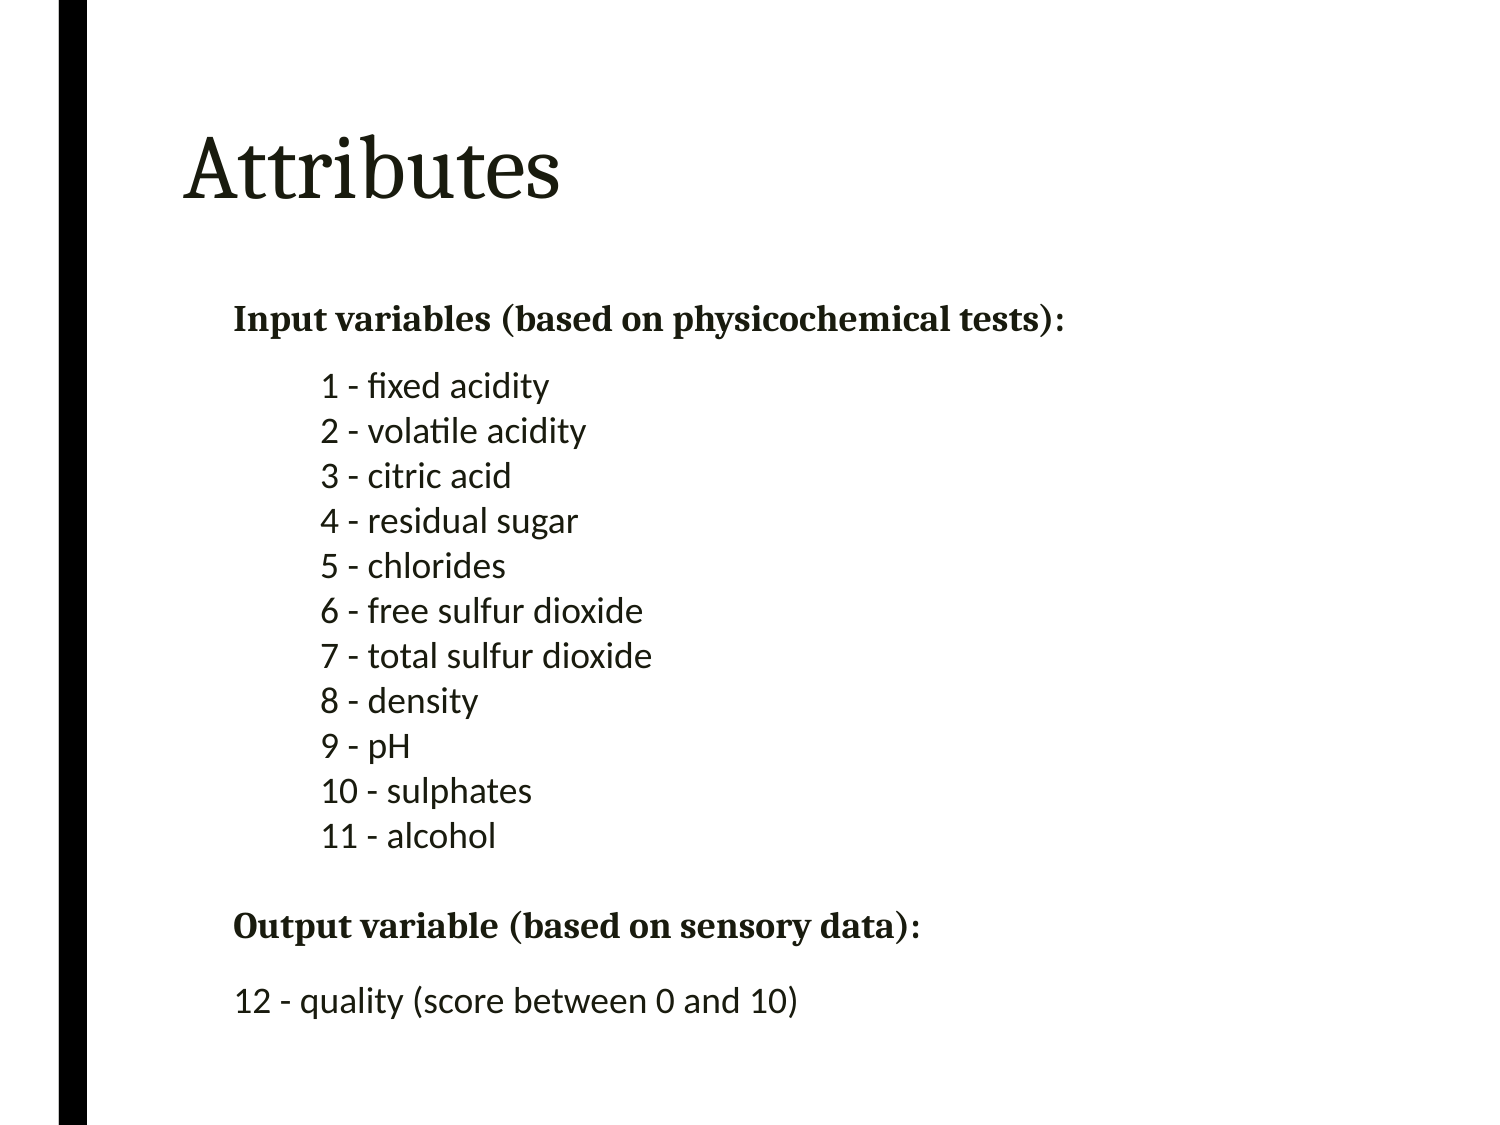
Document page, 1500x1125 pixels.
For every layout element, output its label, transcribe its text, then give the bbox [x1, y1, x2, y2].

text_box Input variables (based on physicochemical tests): 1 - fixed acidity 2 - volatile acidity 3 - citric acid 4 - residual sugar 5 - chlorides 6 - free sulfur dioxide 7 - total sulfur dioxide 8 - density 9 - pH 10 - sulphates 11 - alcohol Output variable (based on sensory data): 12 - quality (score between 0 and 10) [218, 357, 1098, 1029]
title Attributes [168, 112, 1351, 357]
